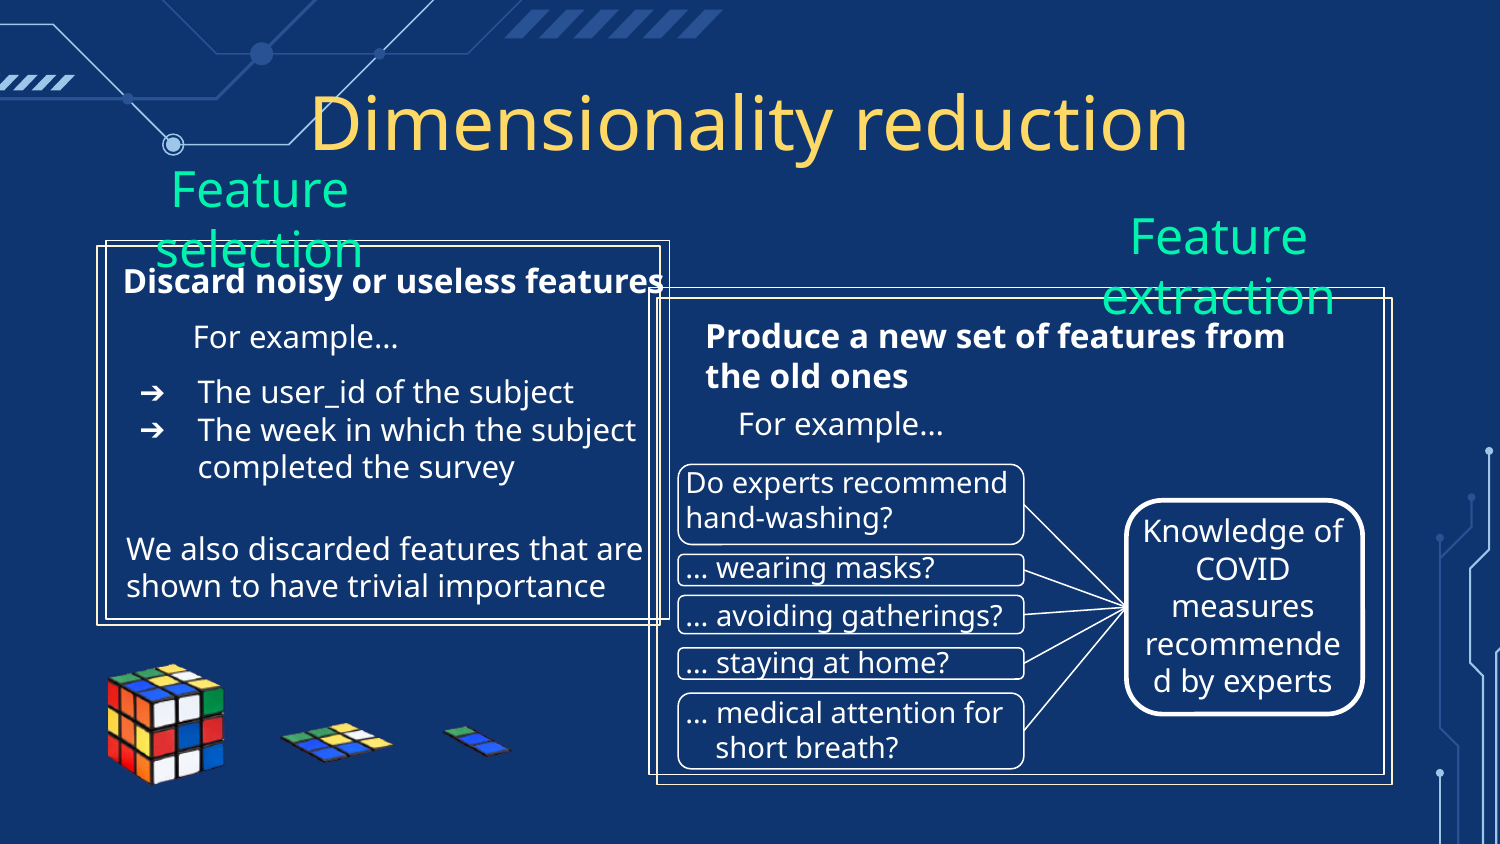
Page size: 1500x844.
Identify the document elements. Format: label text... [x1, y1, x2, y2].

subtitle [674, 287, 1385, 297]
text_box [678, 647, 685, 680]
picture [84, 646, 540, 807]
subtitle [106, 240, 670, 620]
text_box [1147, 711, 1342, 715]
subtitle For example… The user_id of the subject The week in which the subject completed the survey [122, 314, 674, 529]
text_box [1023, 504, 1127, 569]
subtitle [648, 625, 656, 775]
subtitle We also discarded features that are shown to have trivial importance [126, 528, 685, 581]
subtitle Produce a new set of features from the old ones [705, 315, 1329, 396]
title Feature selection [96, 188, 424, 246]
subtitle [656, 297, 1392, 785]
text_box [1012, 647, 1018, 680]
subtitle For example… Do experts recommend hand-washing? … wearing masks? … avoiding gatherings? … staying at home? … medical attention for short breath? [685, 402, 1012, 738]
title Feature extraction [1046, 235, 1392, 294]
text_box [1012, 464, 1024, 545]
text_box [1023, 569, 1127, 605]
text_box [1012, 595, 1017, 634]
text_box [1012, 554, 1018, 586]
text_box [678, 693, 1024, 769]
title Dimensionality reduction [118, 75, 1382, 156]
text_box [678, 466, 685, 543]
subtitle Discard noisy or useless features [122, 260, 674, 313]
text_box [1023, 606, 1127, 732]
subtitle Knowledge of COVID measures recommended by experts [1138, 511, 1348, 711]
text_box [1131, 500, 1363, 708]
subtitle [96, 246, 661, 625]
text_box [678, 595, 685, 634]
